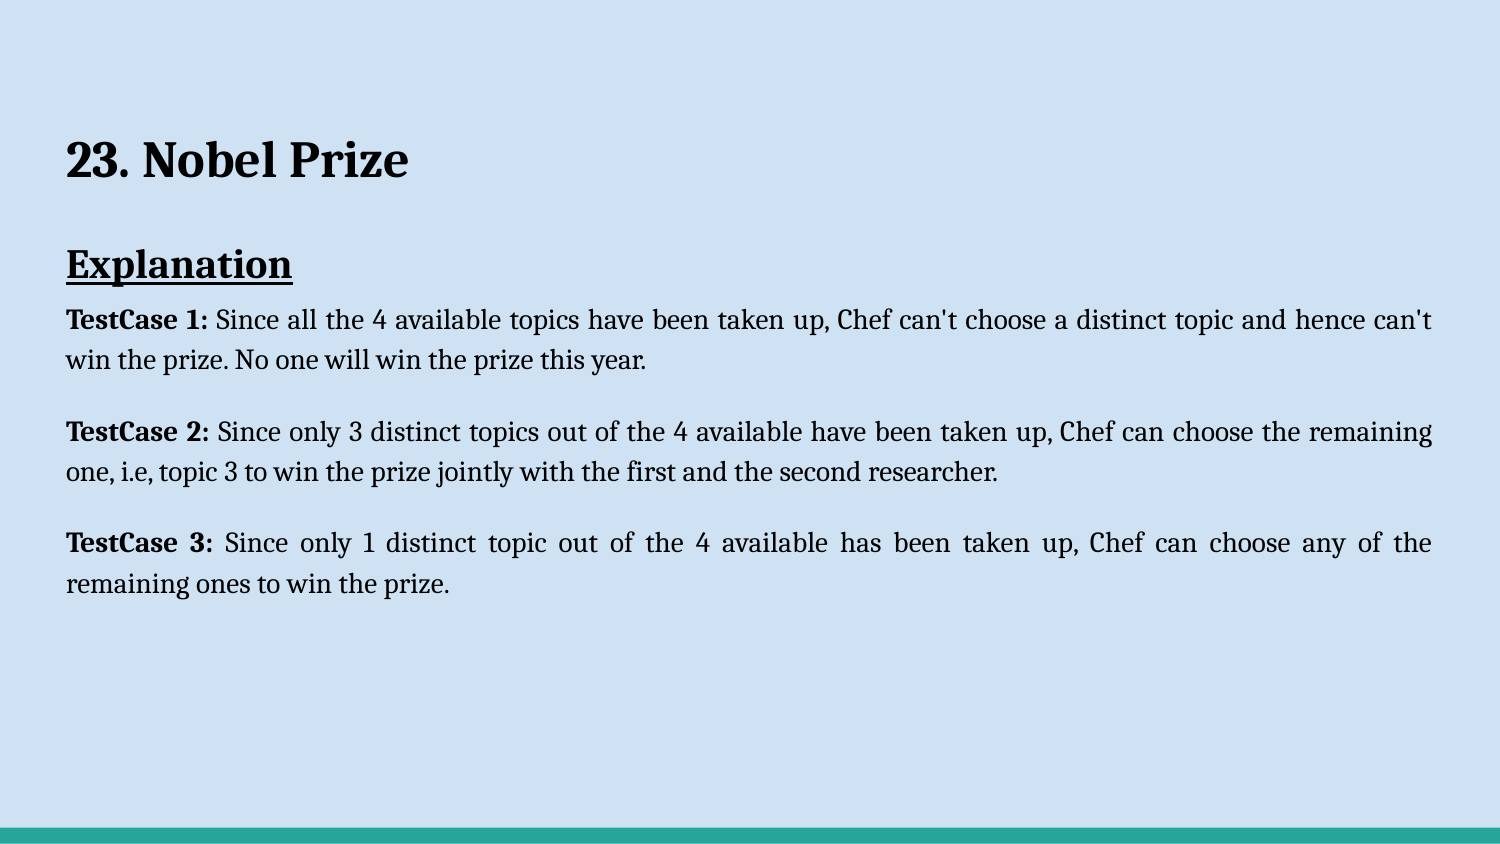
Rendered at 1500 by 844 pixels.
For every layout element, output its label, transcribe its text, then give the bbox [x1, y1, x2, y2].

title 23. Nobel Prize [51, 72, 1449, 174]
list Explanation TestCase 1: Since all the 4 available topics have been taken up, Chef can't choose a distinct topic and hence can't win the prize. No one will win the prize this year. TestCase 2: Since only 3 distinct topics out of the 4 available have been taken up, Chef can choose the remaining one, i.e, topic 3 to win the prize jointly with the first and the second researcher. TestCase 3: Since only 1 distinct topic out of the 4 available has been taken up, Chef can choose any of the remaining ones to win the prize. [51, 192, 1449, 750]
